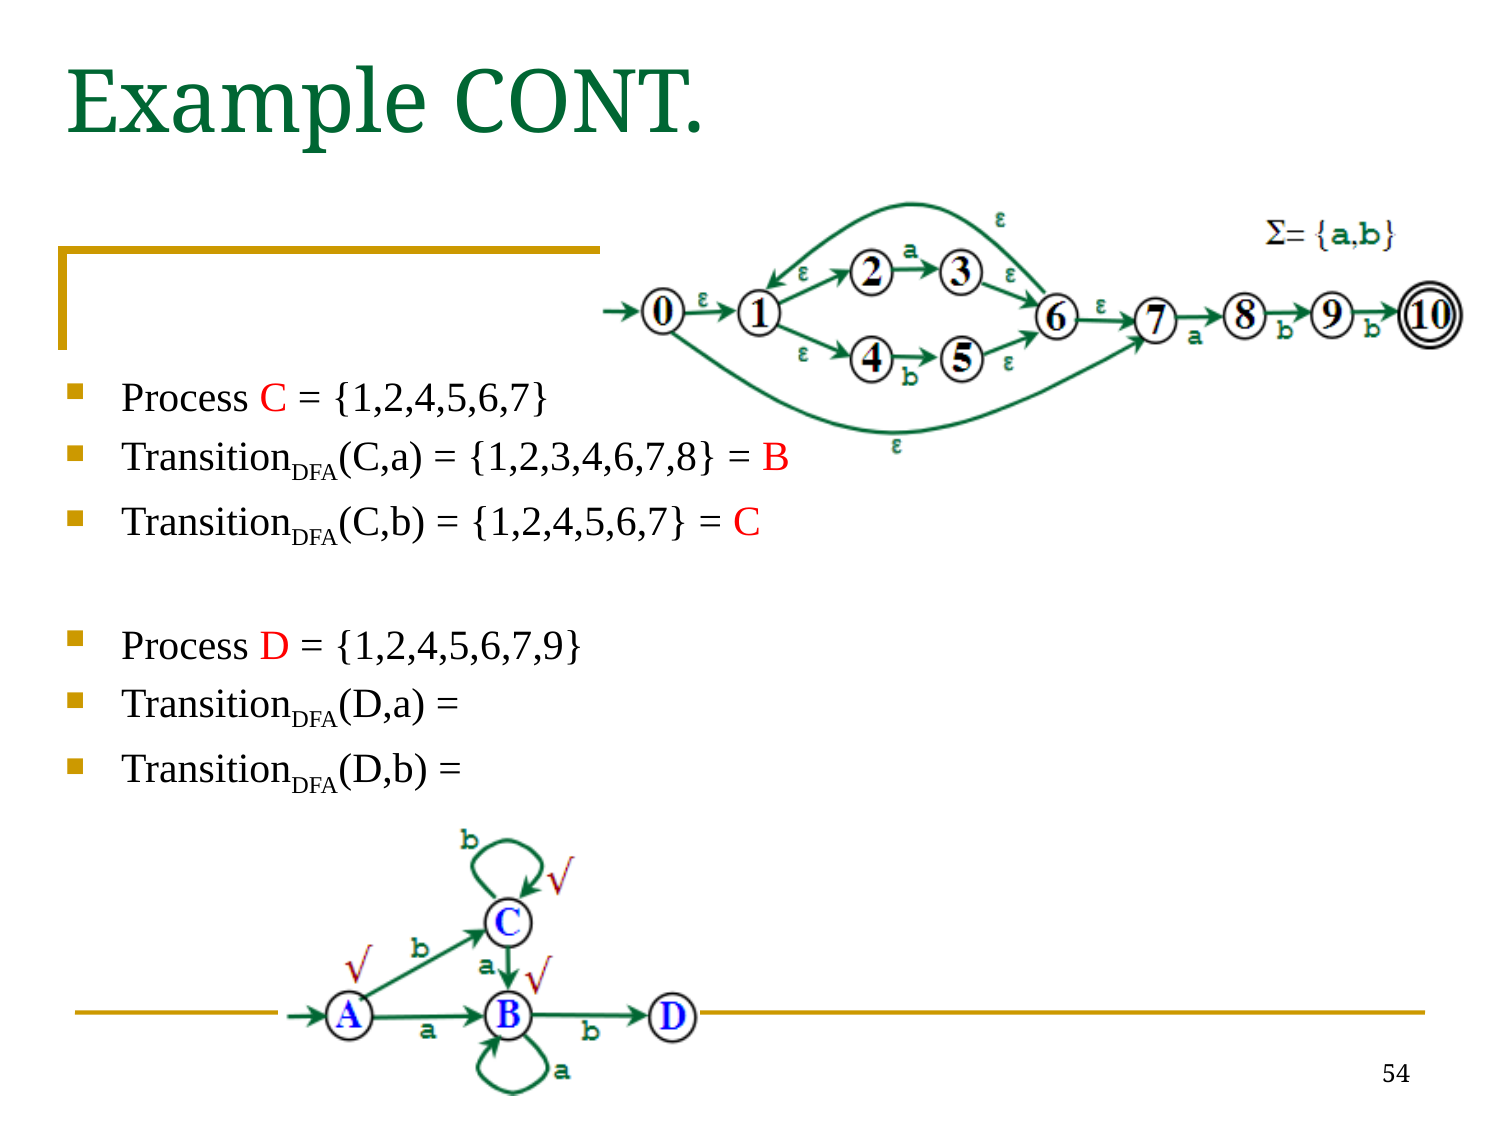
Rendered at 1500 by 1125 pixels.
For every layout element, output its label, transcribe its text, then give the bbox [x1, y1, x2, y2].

title Example CONT. [50, 37, 1475, 175]
picture [277, 820, 701, 1096]
list Process C = {1,2,4,5,6,7} TransitionDFA(C,a) = {1,2,3,4,6,7,8} = B TransitionDFA(C,b) = {1,2,4,5,6,7} = C Process D = {1,2,4,5,6,7,9} TransitionDFA(D,a) = TransitionDFA(D,b) = [50, 362, 1475, 1038]
picture [599, 186, 1476, 467]
slide_number 54 [1074, 1023, 1426, 1100]
